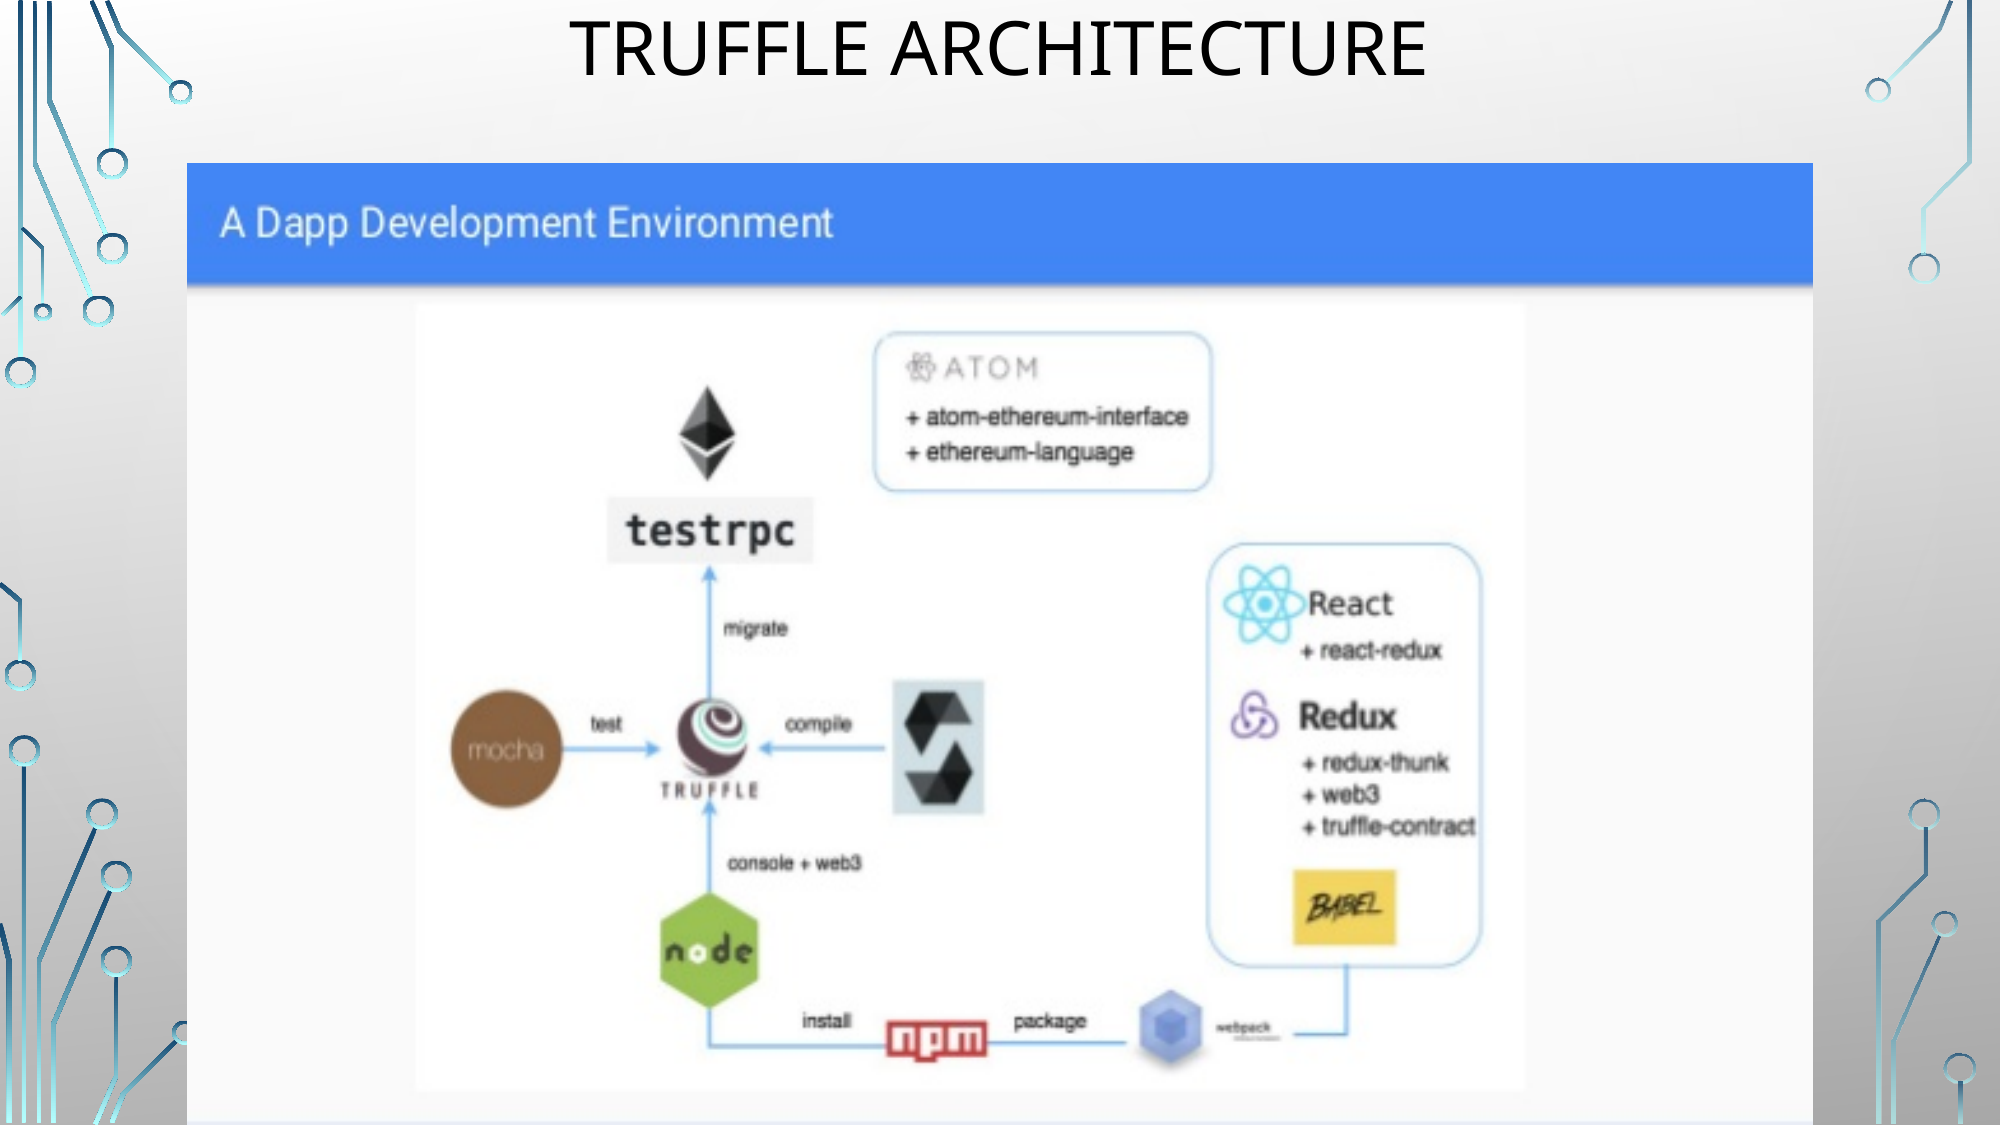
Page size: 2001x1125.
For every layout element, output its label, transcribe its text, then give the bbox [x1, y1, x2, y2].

title Truffle Architecture [187, 0, 1813, 103]
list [186, 163, 1813, 1125]
